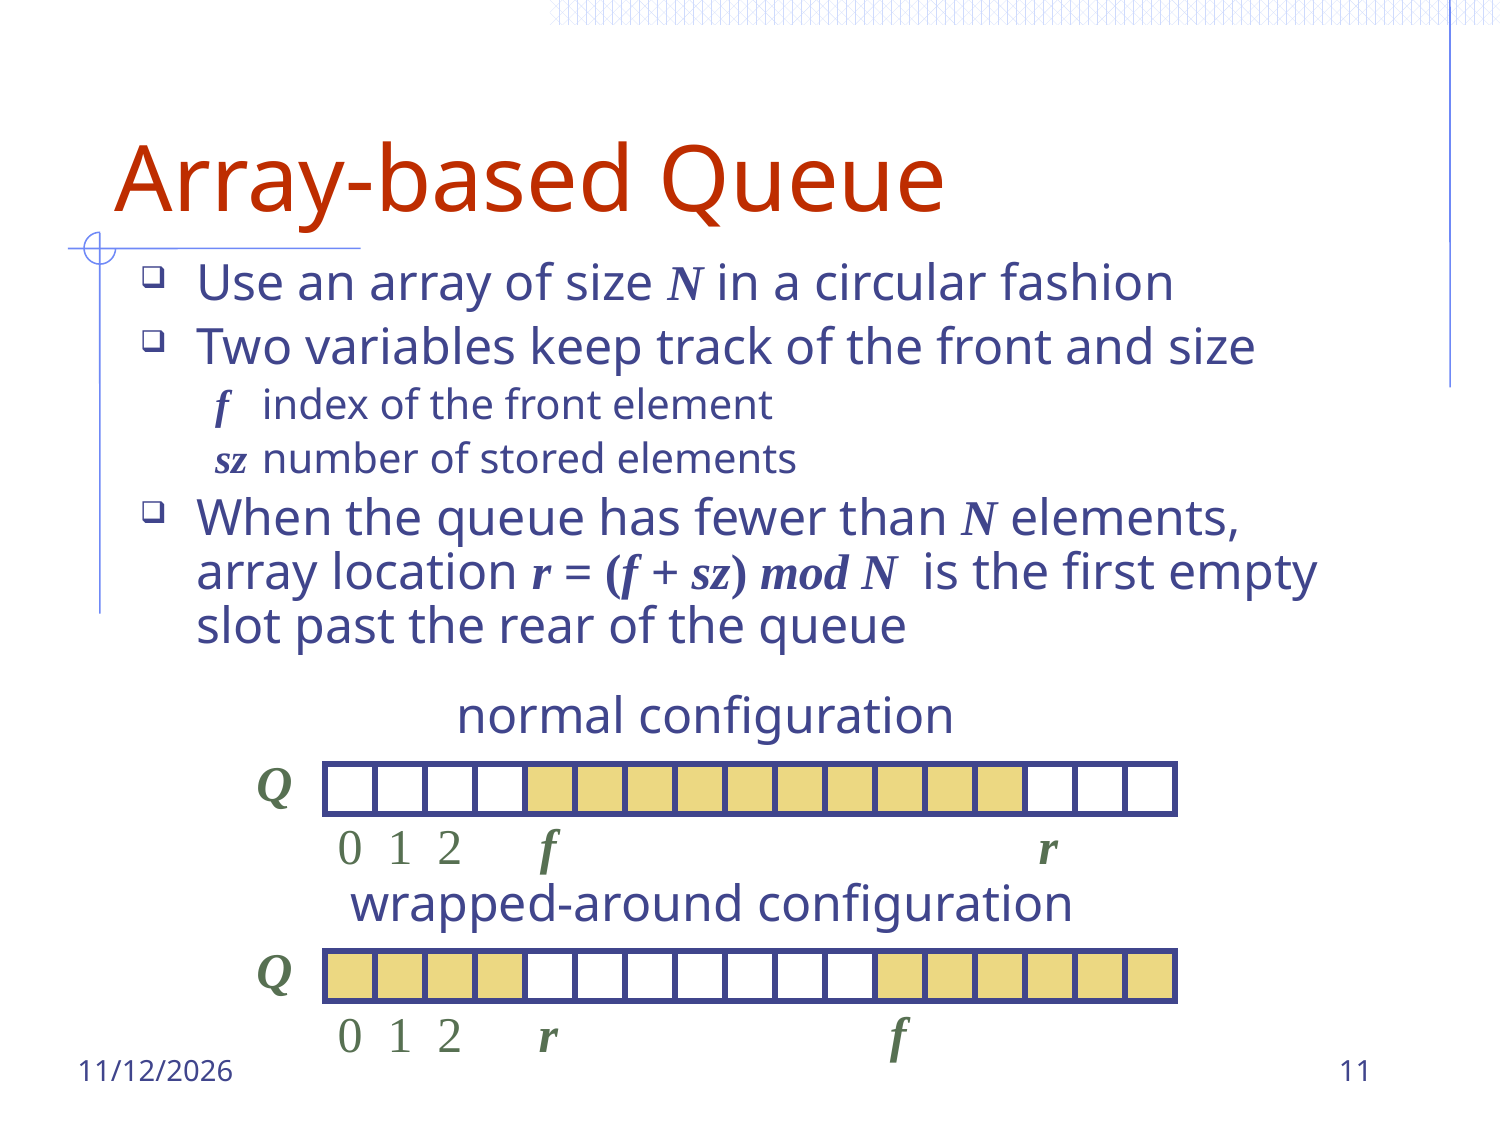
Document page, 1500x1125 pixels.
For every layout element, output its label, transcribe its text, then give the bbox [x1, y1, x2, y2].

text_box wrapped-around configuration [335, 885, 1090, 937]
list Use an array of size N in a circular fashion Two variables keep track of the front and size f index of the front element sz number of stored elements When the queue has fewer than N elements, array location r = (f + sz) mod N is the first empty slot past the rear of the queue [125, 249, 1363, 700]
title Array-based Queue [99, 50, 1375, 238]
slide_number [62, 1024, 651, 1101]
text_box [249, 751, 1176, 876]
text_box normal configuration [441, 676, 971, 749]
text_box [249, 938, 1176, 1063]
slide_number 11 [1074, 1024, 1388, 1101]
